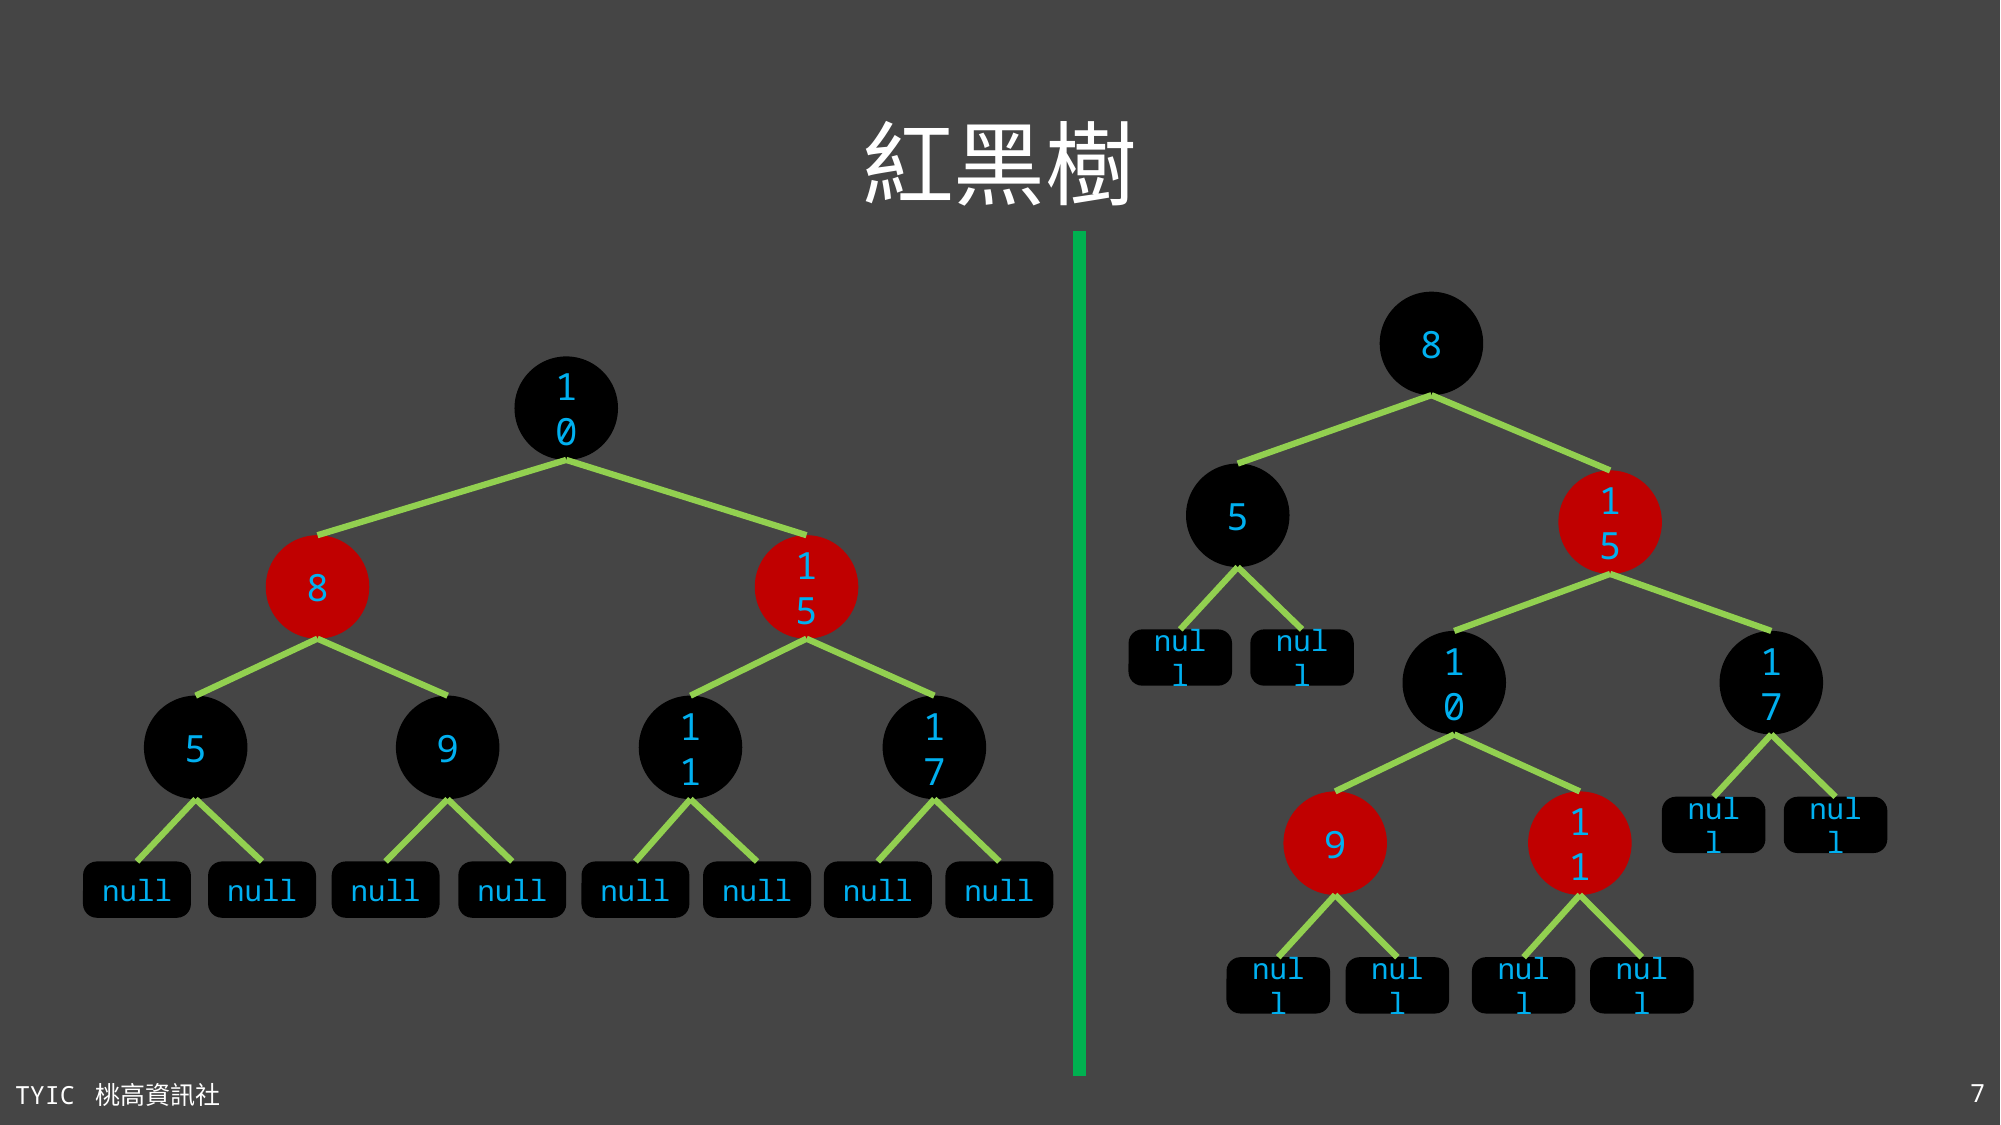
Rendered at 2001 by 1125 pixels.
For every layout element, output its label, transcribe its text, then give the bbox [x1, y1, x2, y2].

title 紅黑樹 [137, 59, 1863, 278]
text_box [1128, 291, 1888, 1014]
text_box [82, 356, 1054, 918]
